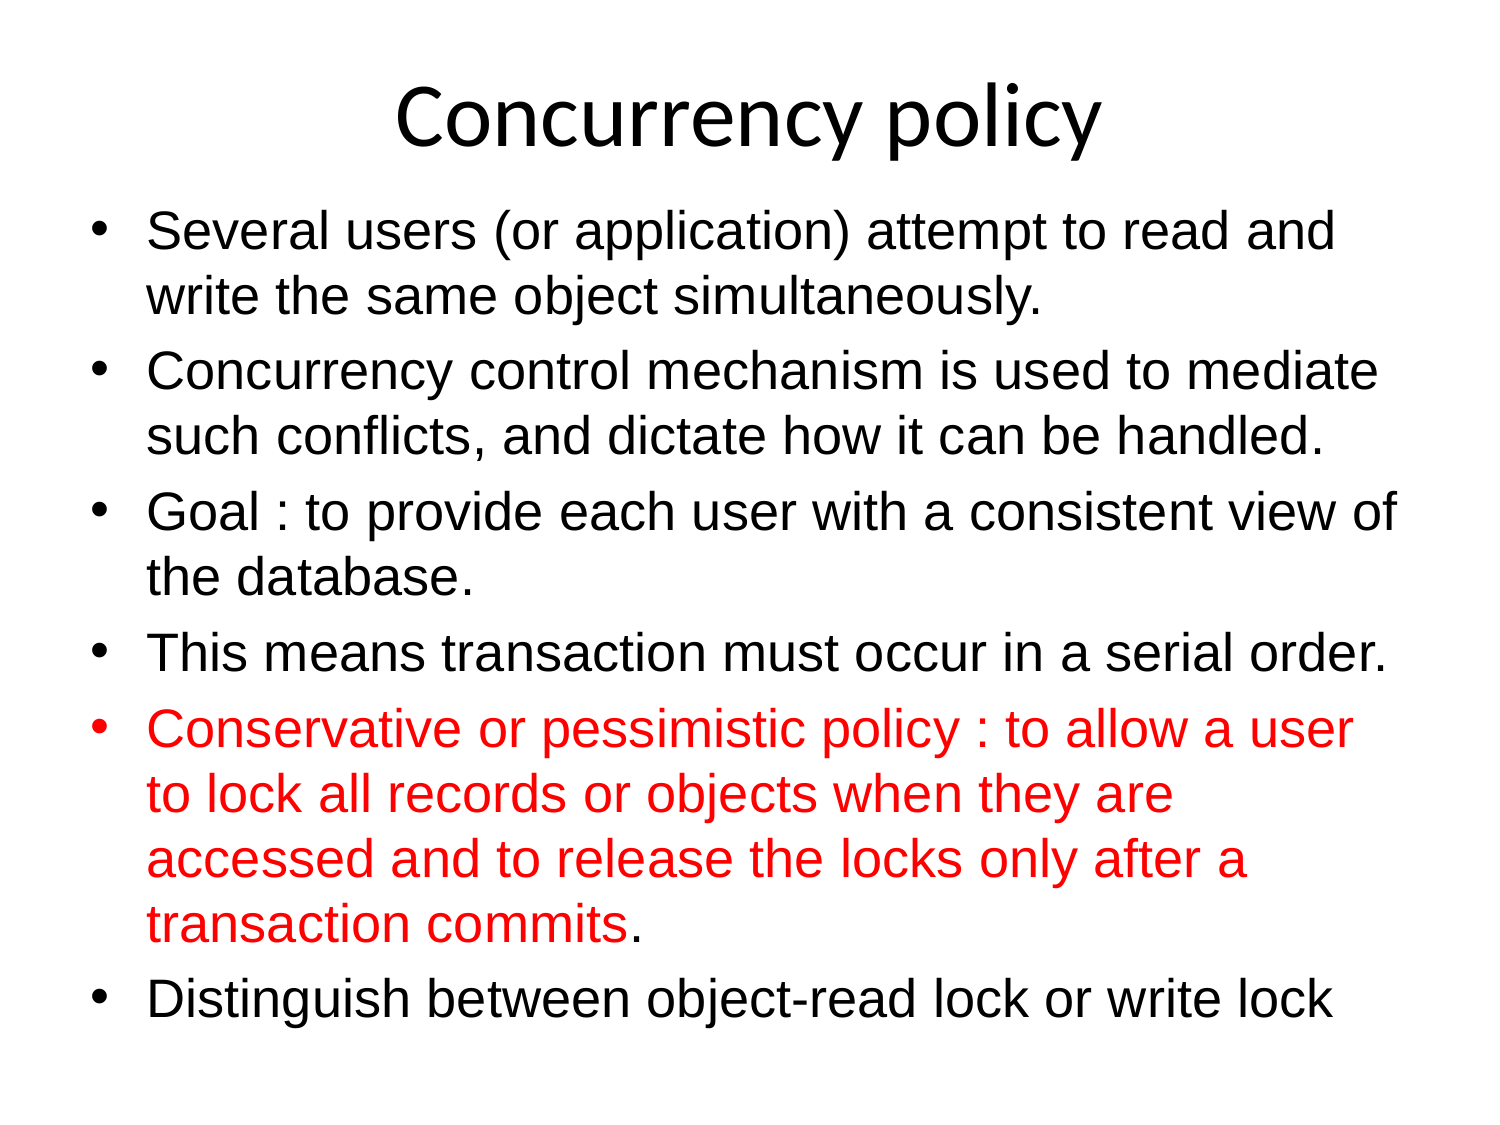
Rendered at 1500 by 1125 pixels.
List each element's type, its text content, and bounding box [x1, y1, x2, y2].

list Several users (or application) attempt to read and write the same object simultaneously. Concurrency control mechanism is used to mediate such conflicts, and dictate how it can be handled. Goal : to provide each user with a consistent view of the database. This means transaction must occur in a serial order. Conservative or pessimistic policy : to allow a user to lock all records or objects when they are accessed and to release the locks only after a transaction commits. Distinguish between object-read lock or write lock [75, 187, 1425, 1088]
title Concurrency policy [75, 45, 1425, 175]
